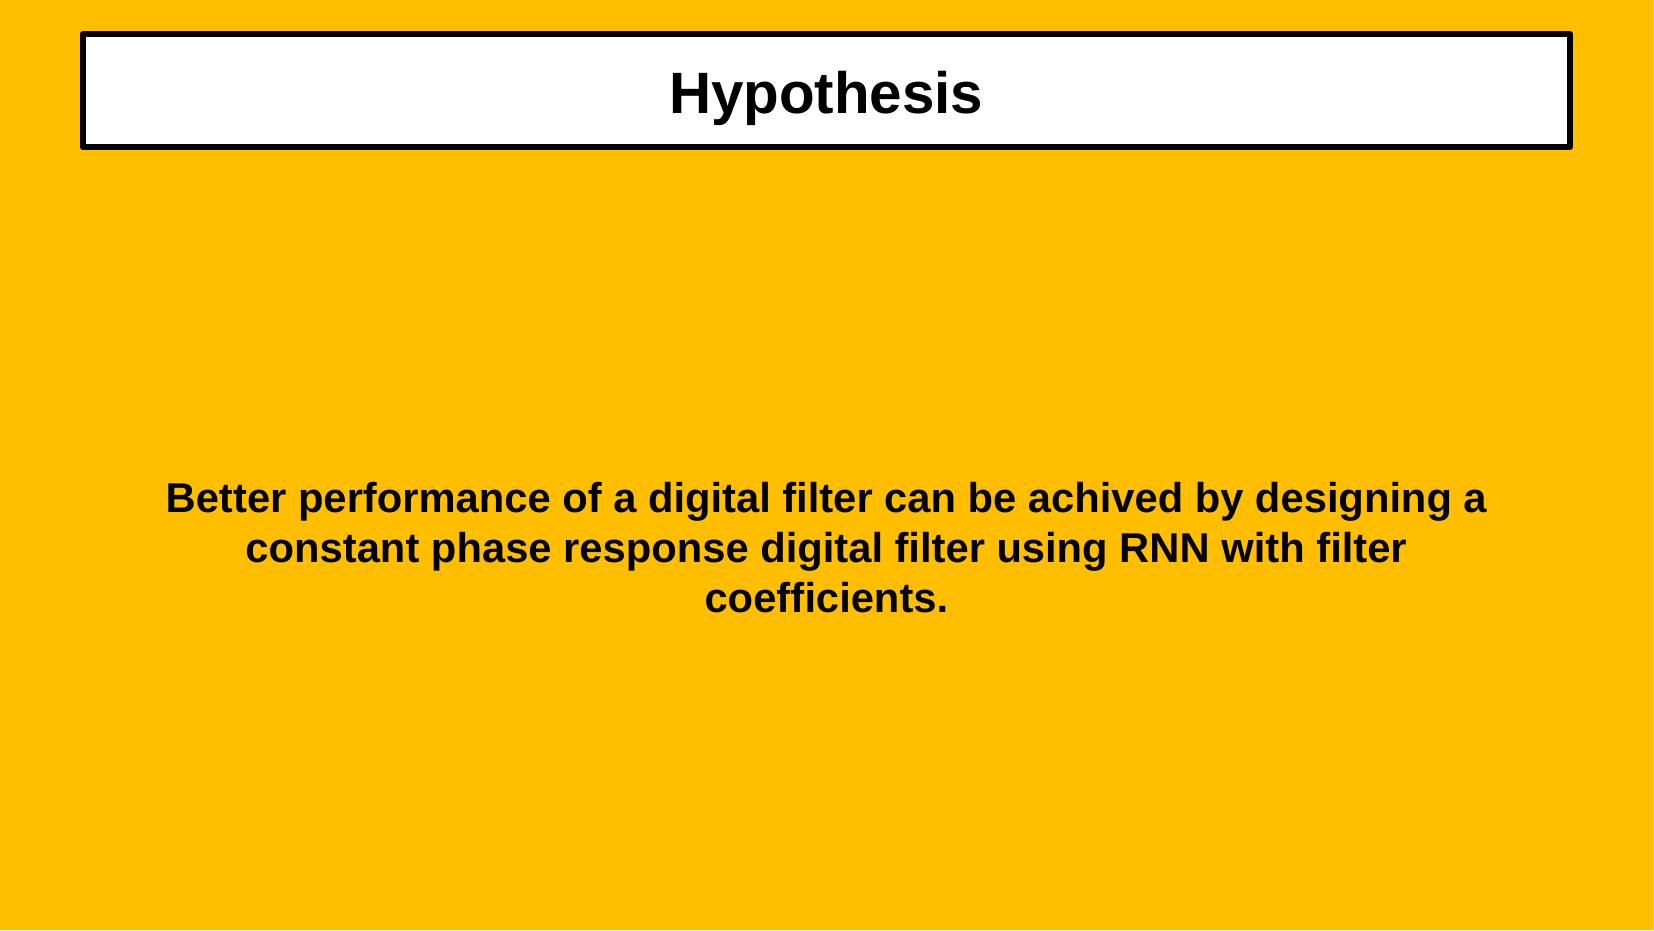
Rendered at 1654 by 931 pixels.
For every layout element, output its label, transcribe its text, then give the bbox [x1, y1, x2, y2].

text_box Better performance of a digital filter can be achived by designing a constant phase response digital filter using RNN with filter coefficients. [118, 236, 1535, 856]
title Hypothesis [82, 34, 1571, 148]
